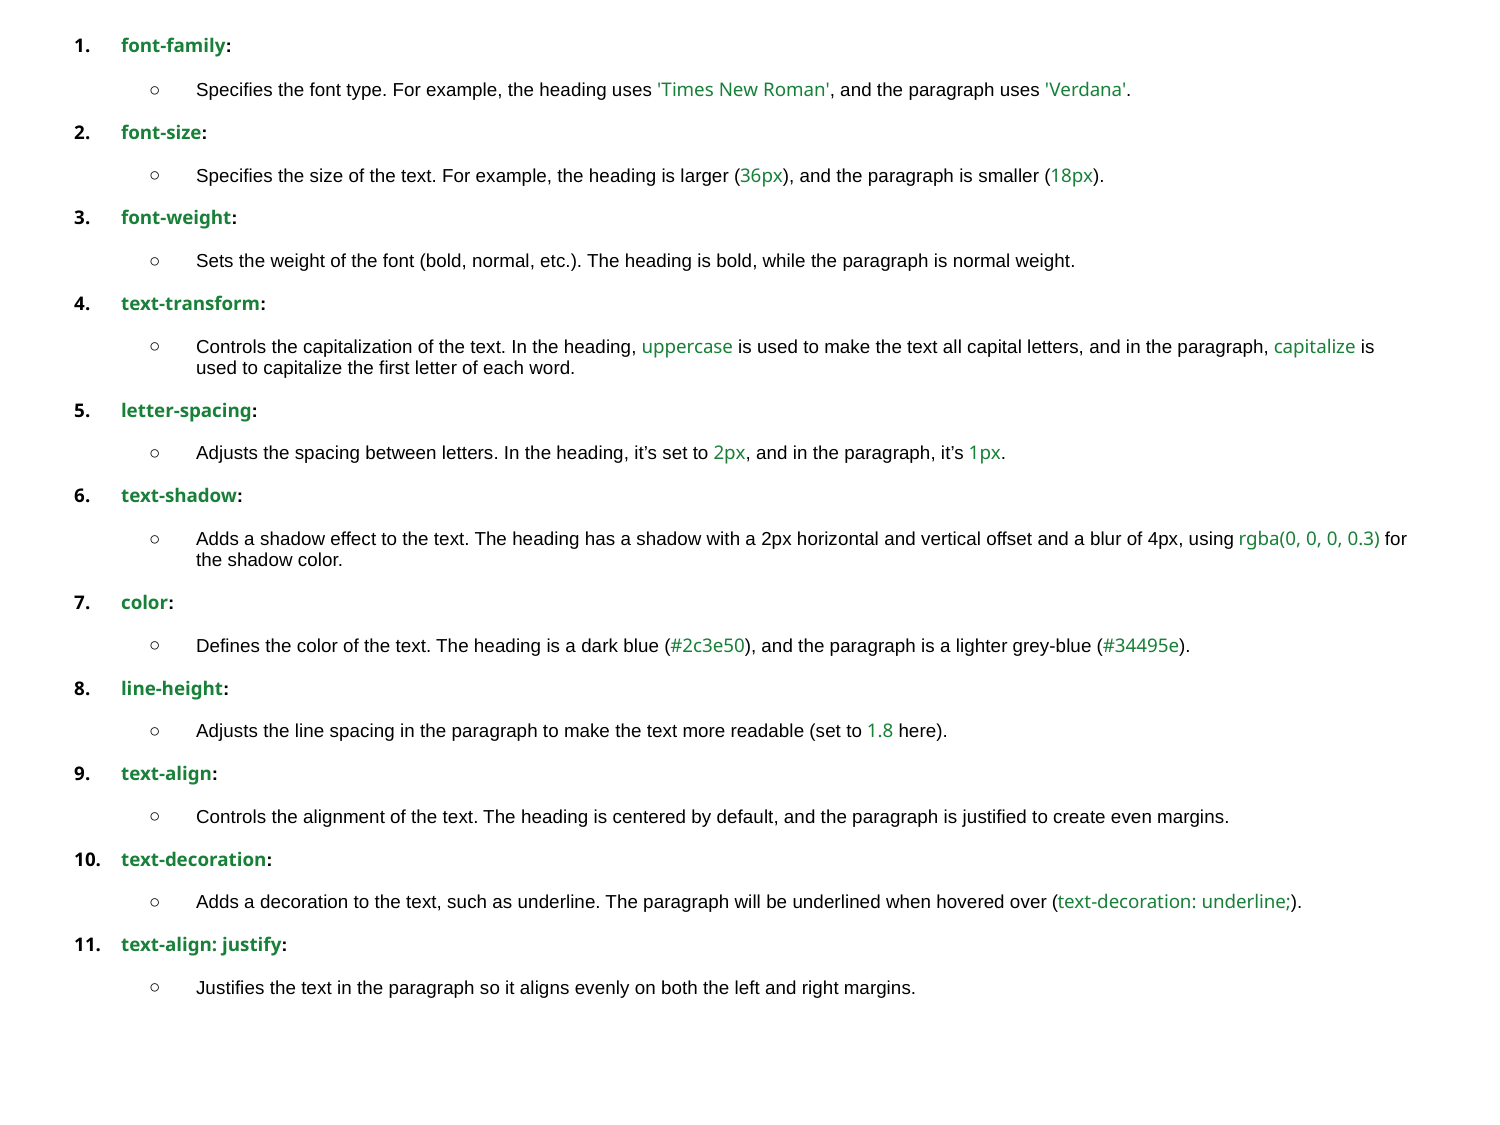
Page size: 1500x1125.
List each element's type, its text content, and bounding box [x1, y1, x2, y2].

list font-family: Specifies the font type. For example, the heading uses 'Times New Roman', and the paragraph uses 'Verdana'. font-size: Specifies the size of the text. For example, the heading is larger (36px), and the paragraph is smaller (18px). font-weight: Sets the weight of the font (bold, normal, etc.). The heading is bold, while the paragraph is normal weight. text-transform: Controls the capitalization of the text. In the heading, uppercase is used to make the text all capital letters, and in the paragraph, capitalize is used to capitalize the first letter of each word. letter-spacing: Adjusts the spacing between letters. In the heading, it’s set to 2px, and in the paragraph, it’s 1px. text-shadow: Adds a shadow effect to the text. The heading has a shadow with a 2px horizontal and vertical offset and a blur of 4px, using rgba(0, 0, 0, 0.3) for the shadow color. color: Defines the color of the text. The heading is a dark blue (#2c3e50), and the paragraph is a lighter grey-blue (#34495e). line-height: Adjusts the line spacing in the paragraph to make the text more readable (set to 1.8 here). text-align: Controls the alignment of the text. The heading is centered by default, and the paragraph is justified to create even margins. text-decoration: Adds a decoration to the text, such as underline. The paragraph will be underlined when hovered over (text-decoration: underline;). text-align: justify: Justifies the text in the paragraph so it aligns evenly on both the left and right margins. [31, 28, 1425, 1005]
